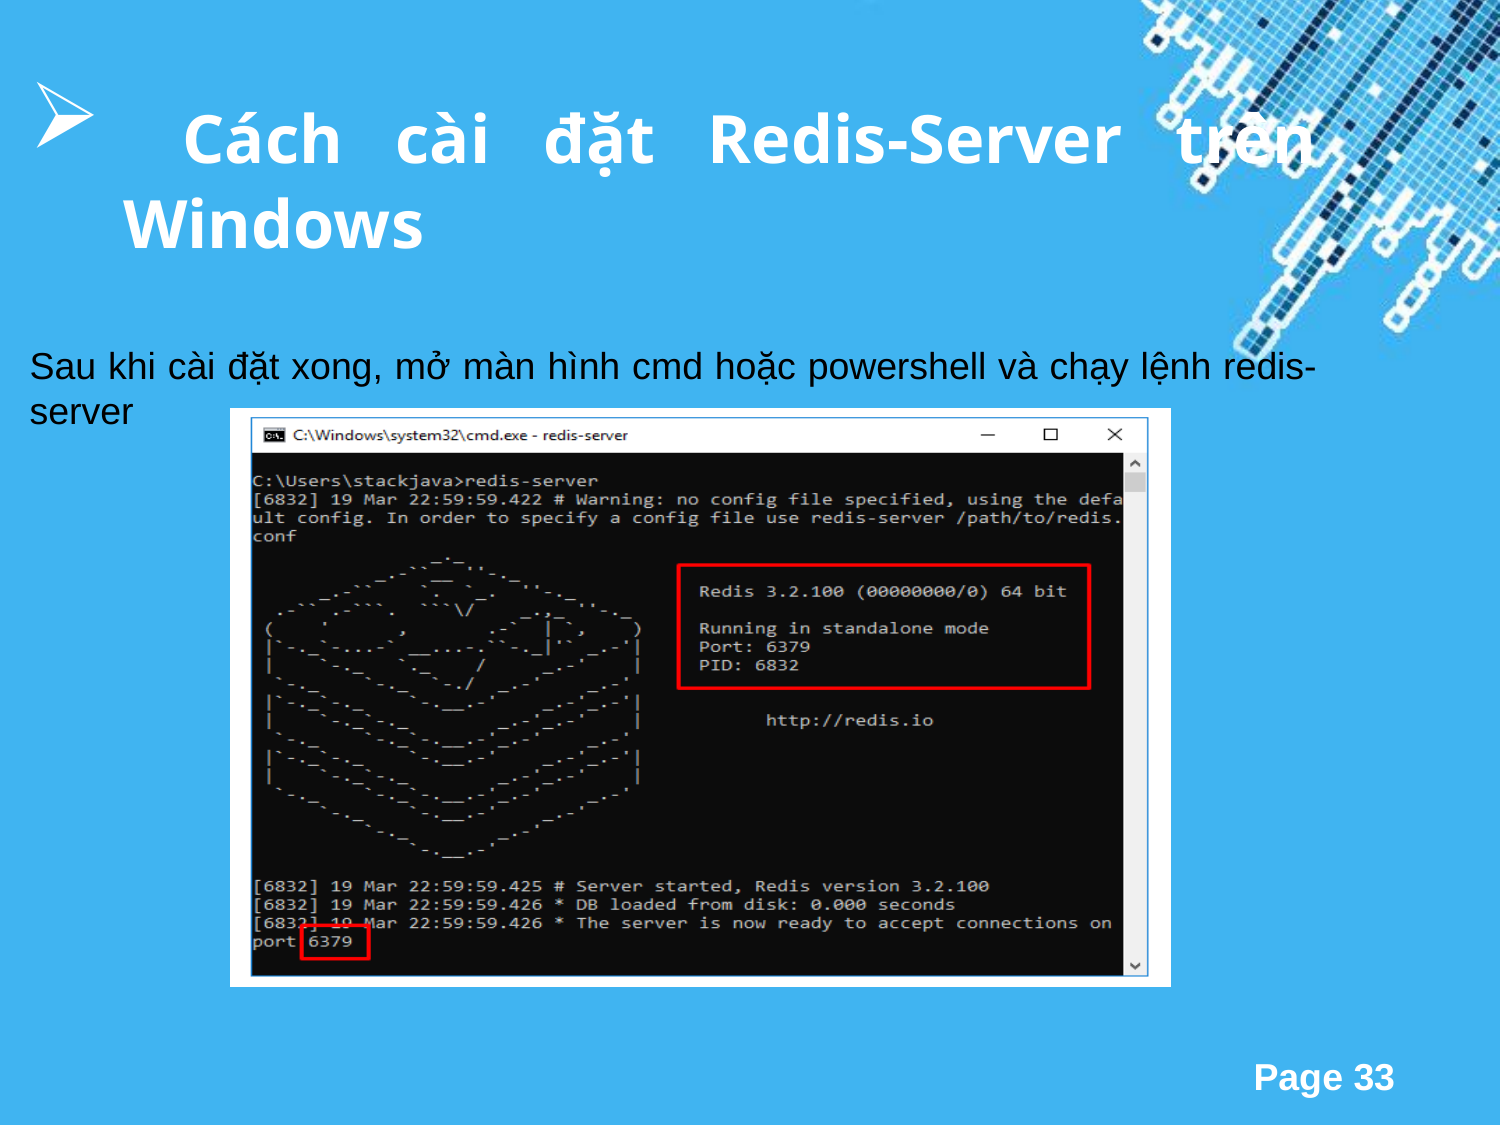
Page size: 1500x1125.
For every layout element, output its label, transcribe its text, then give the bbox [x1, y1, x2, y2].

text_box Cách cài đặt Redis-Server trên Windows Sau khi cài đặt xong, mở màn hình cmd hoặc powershell và chạy lệnh redis-server [0, 42, 1347, 244]
picture [0, 0, 1500, 1125]
